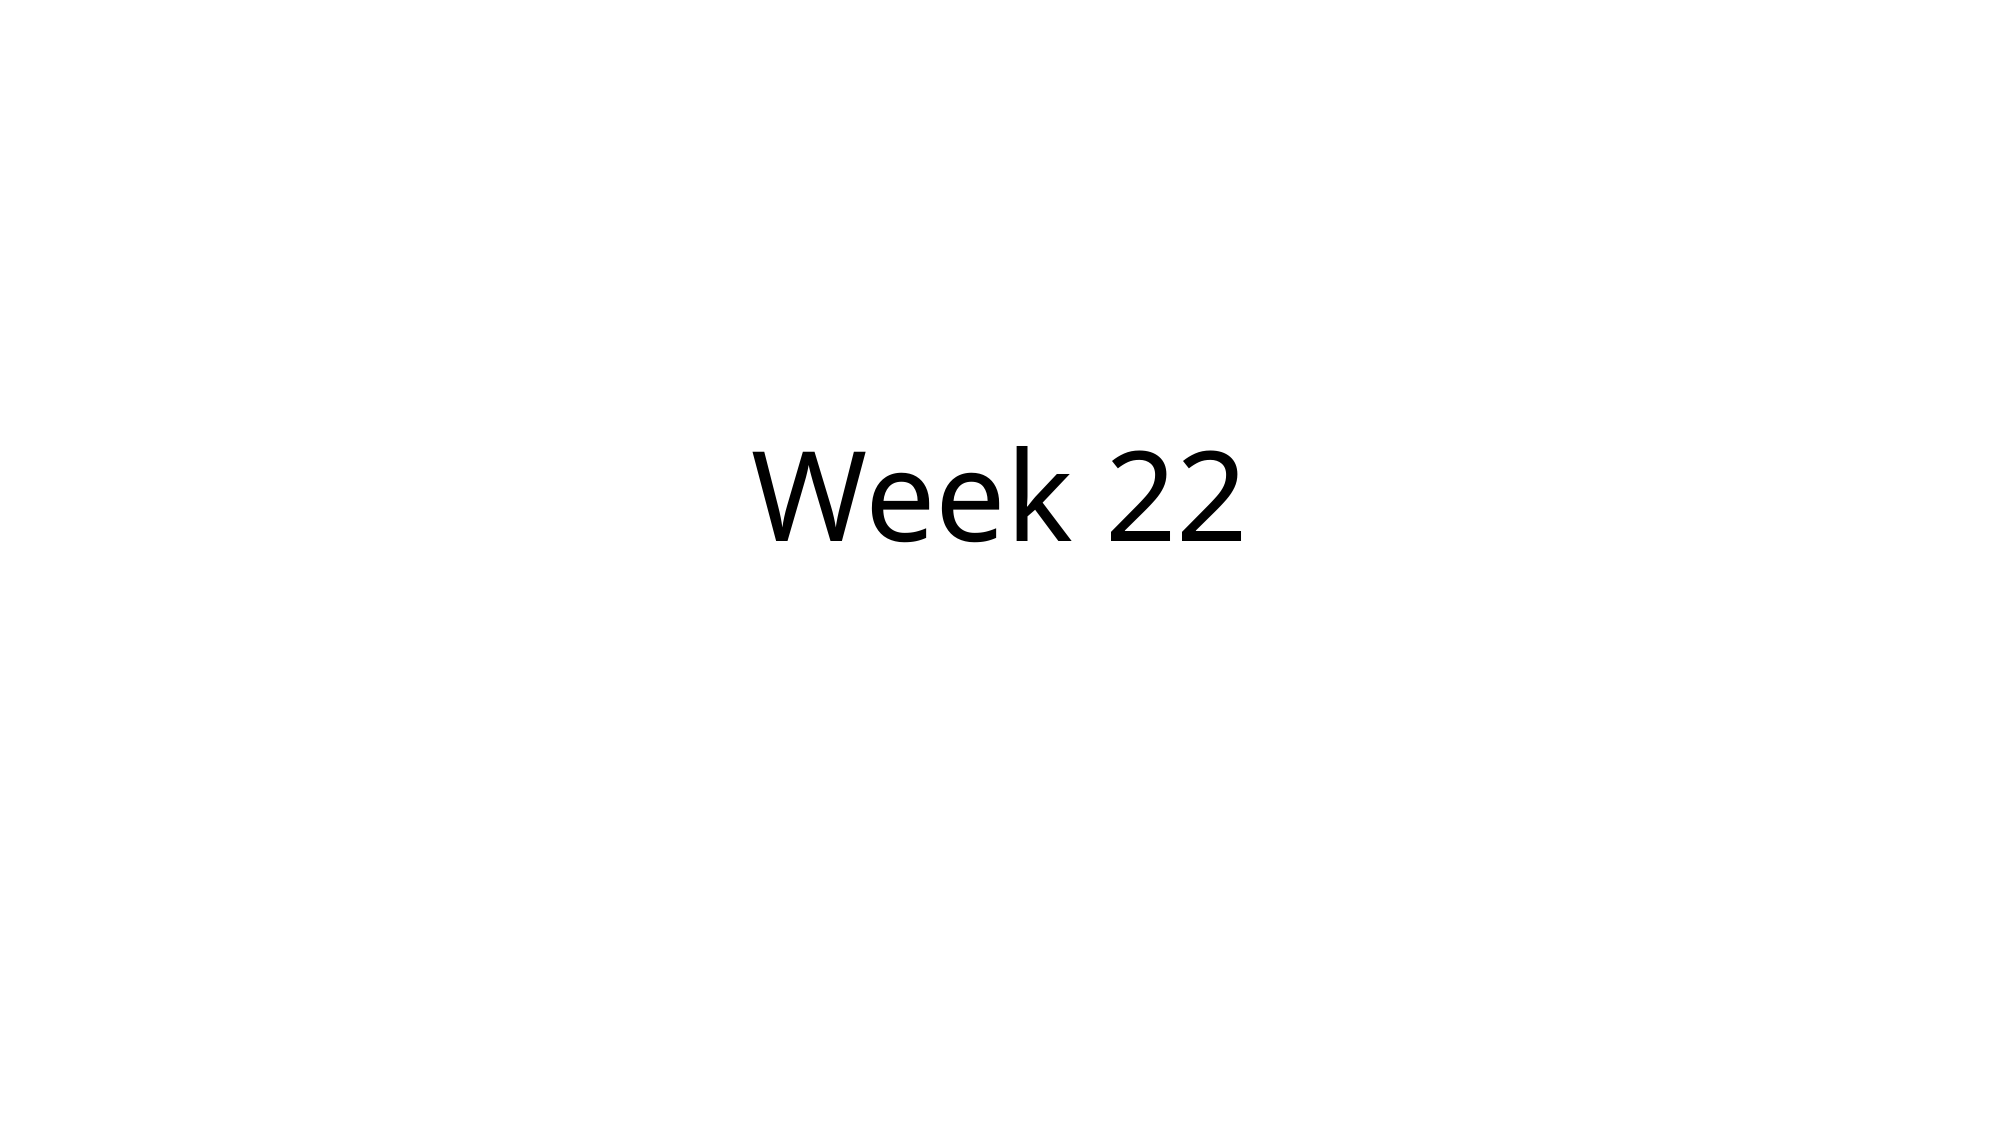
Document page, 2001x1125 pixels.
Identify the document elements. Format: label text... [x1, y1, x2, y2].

title Week 22 [249, 184, 1750, 576]
